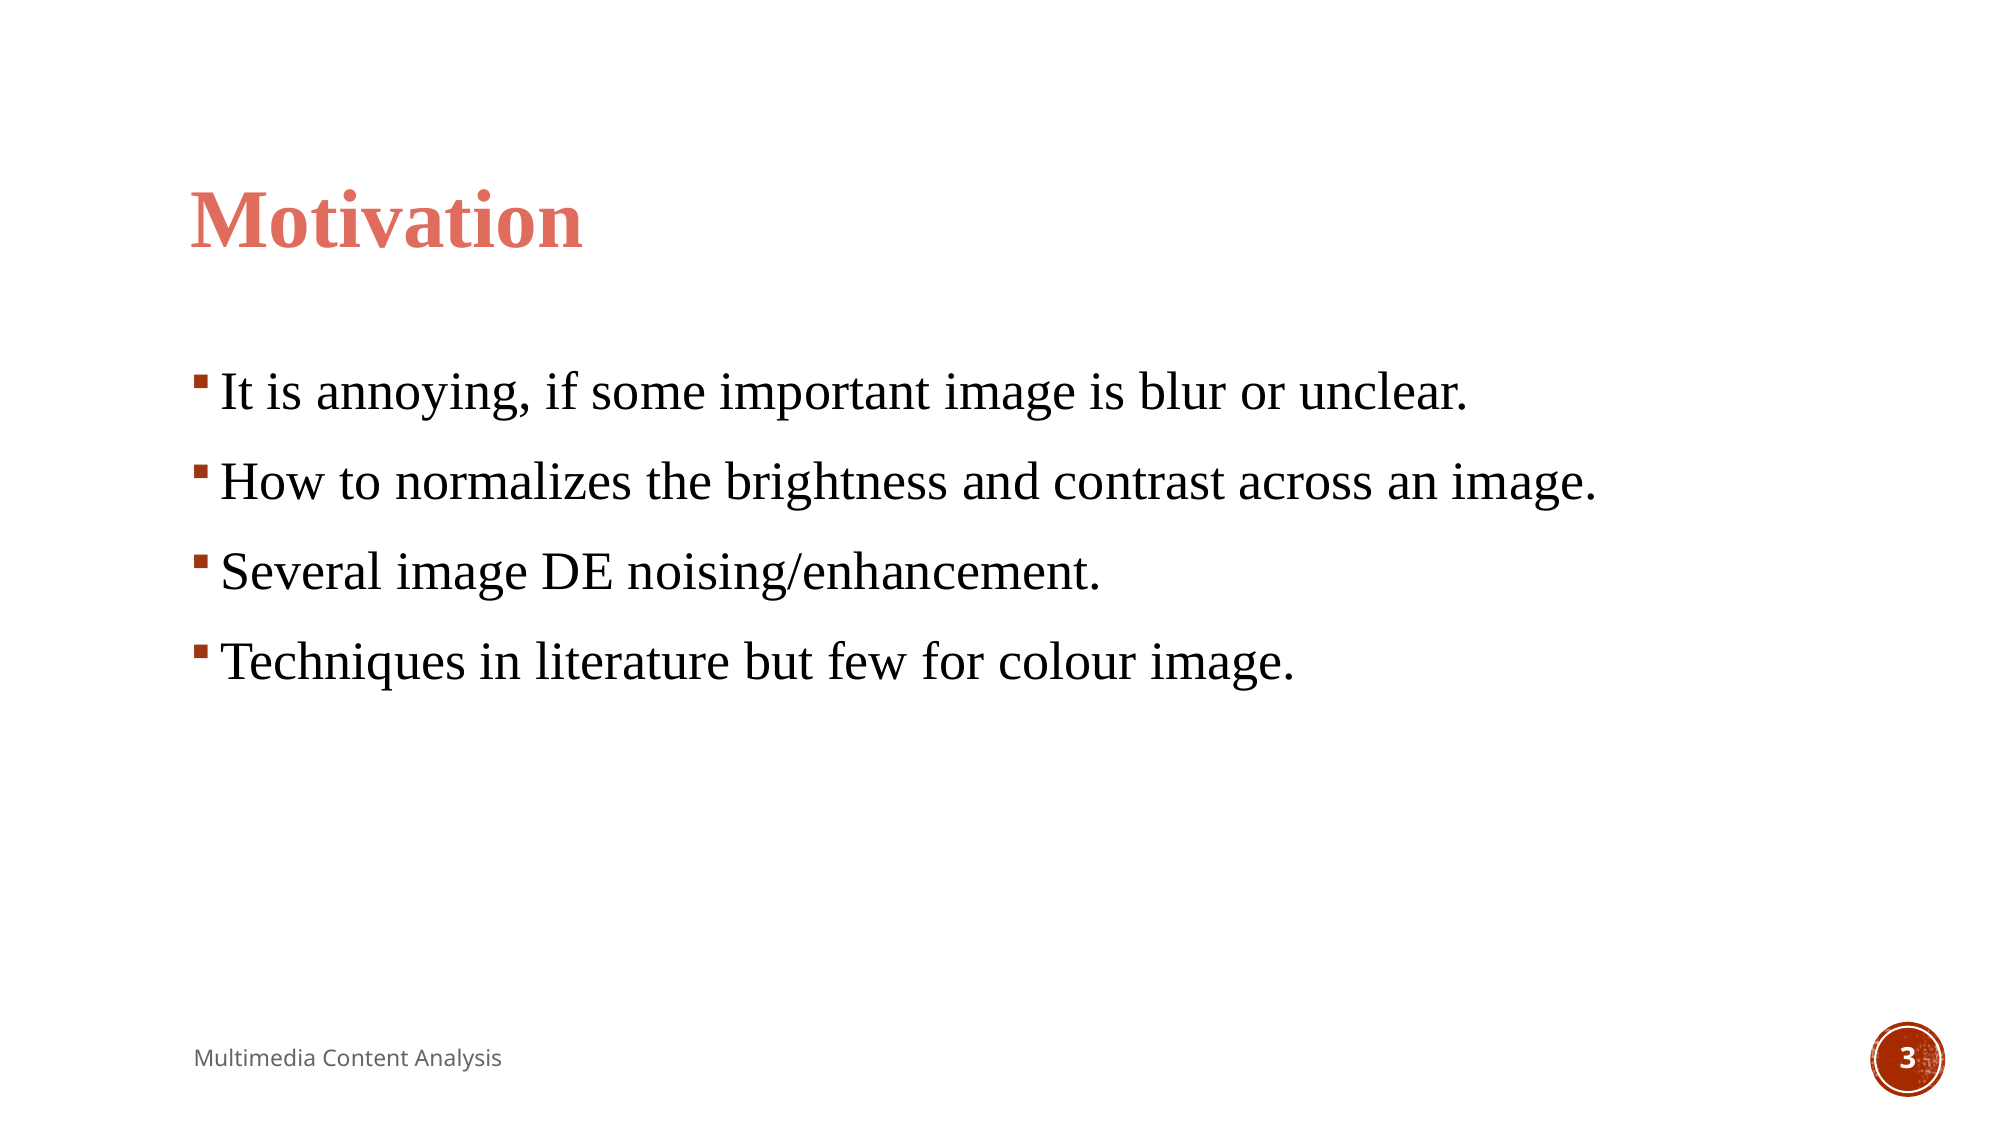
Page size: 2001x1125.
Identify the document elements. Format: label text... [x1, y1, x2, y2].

slide_number 3 [1855, 1028, 1961, 1089]
footer Multimedia Content Analysis [178, 1028, 1217, 1089]
title Motivation [175, 79, 1826, 344]
list It is annoying, if some important image is blur or unclear. How to normalizes the brightness and contrast across an image. Several image DE noising/enhancement. Techniques in literature but few for colour image. [175, 348, 1826, 1013]
